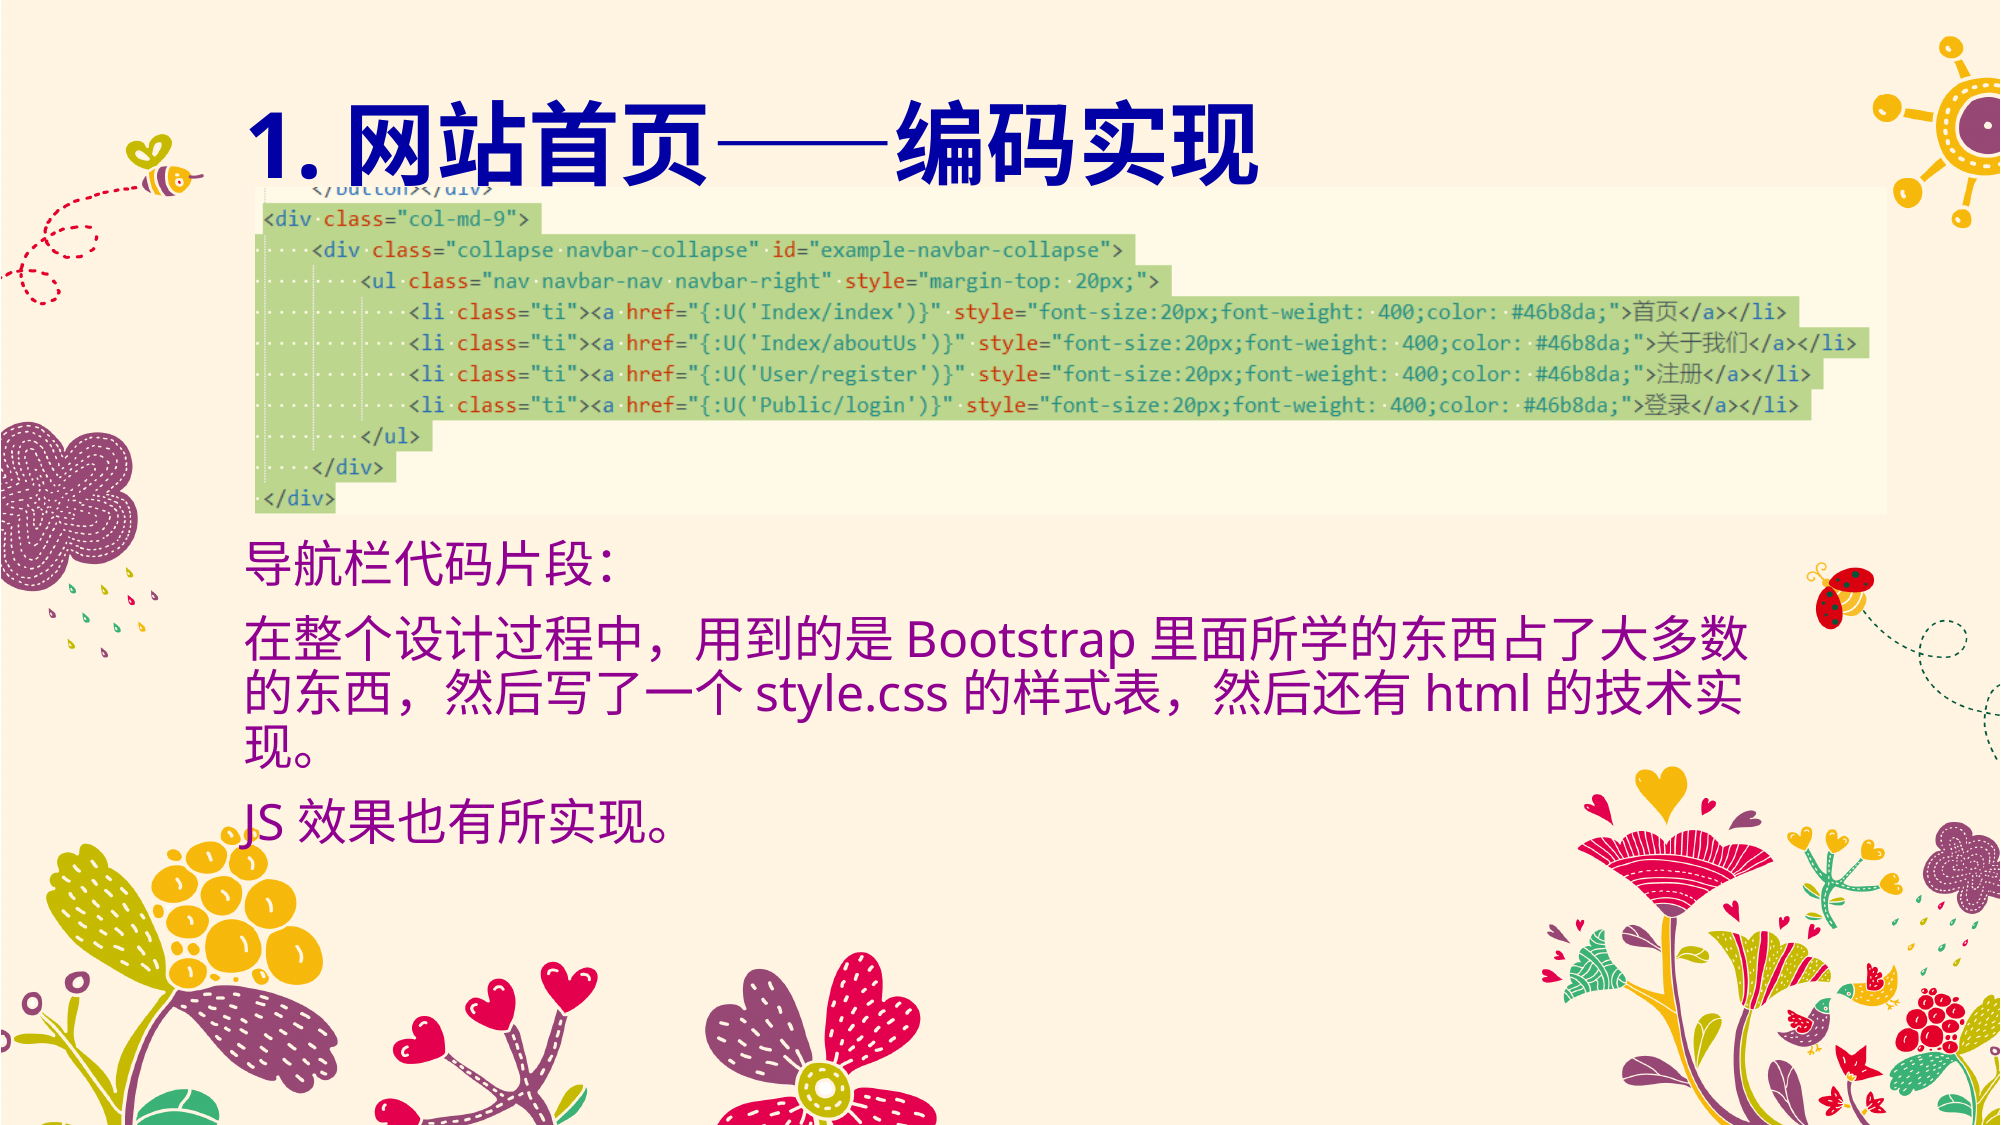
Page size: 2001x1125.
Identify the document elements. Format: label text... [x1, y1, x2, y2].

list 导航栏代码片段： 在整个设计过程中，用到的是Bootstrap里面所学的东西占了大多数的东西，然后写了一个style.css的样式表，然后还有html的技术实现。 JS效果也有所实现。 [228, 226, 1771, 880]
picture [0, 0, 2001, 1125]
title 1.网站首页——编码实现 [229, 86, 1771, 212]
